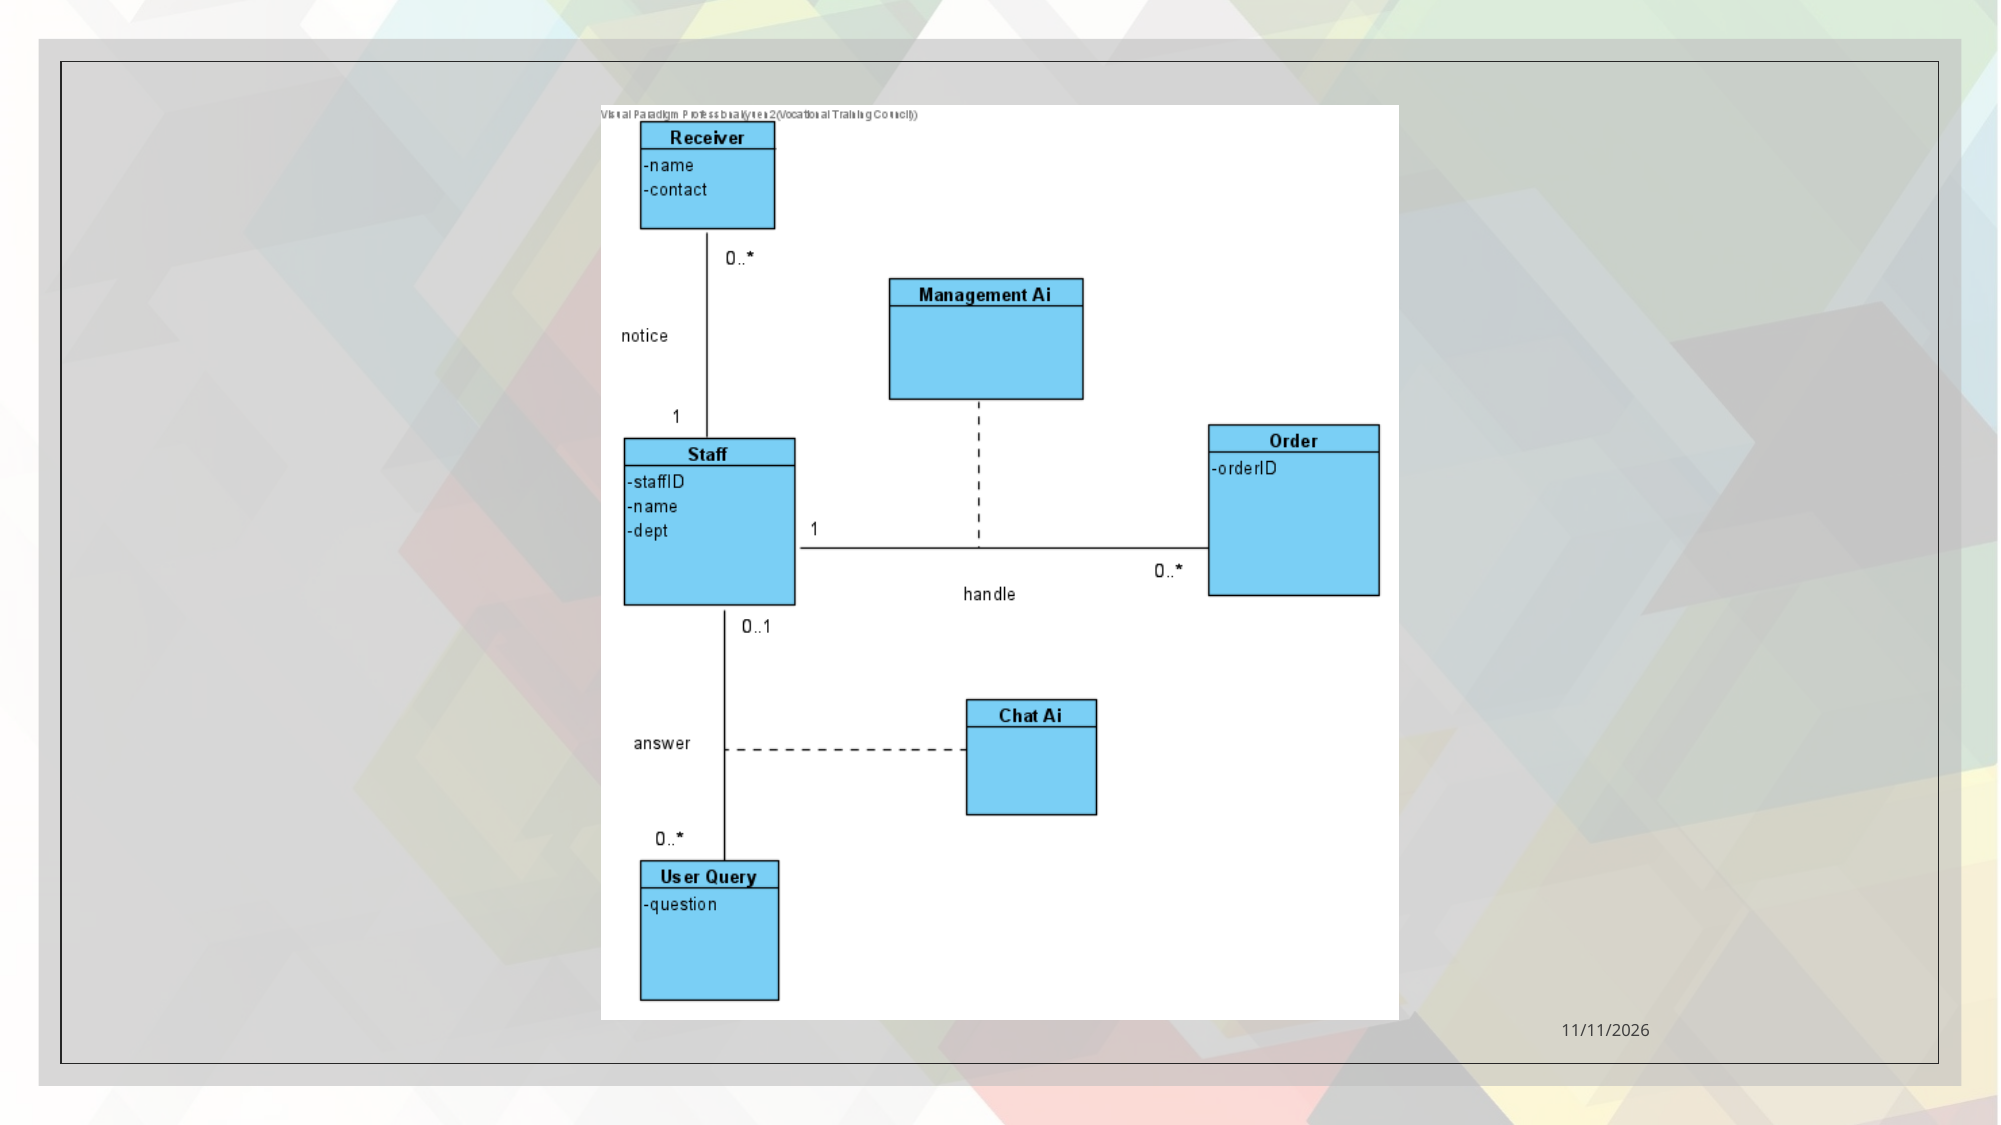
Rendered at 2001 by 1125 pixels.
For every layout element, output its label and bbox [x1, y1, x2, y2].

slide_number [1190, 990, 1665, 1050]
picture [600, 105, 1399, 1020]
